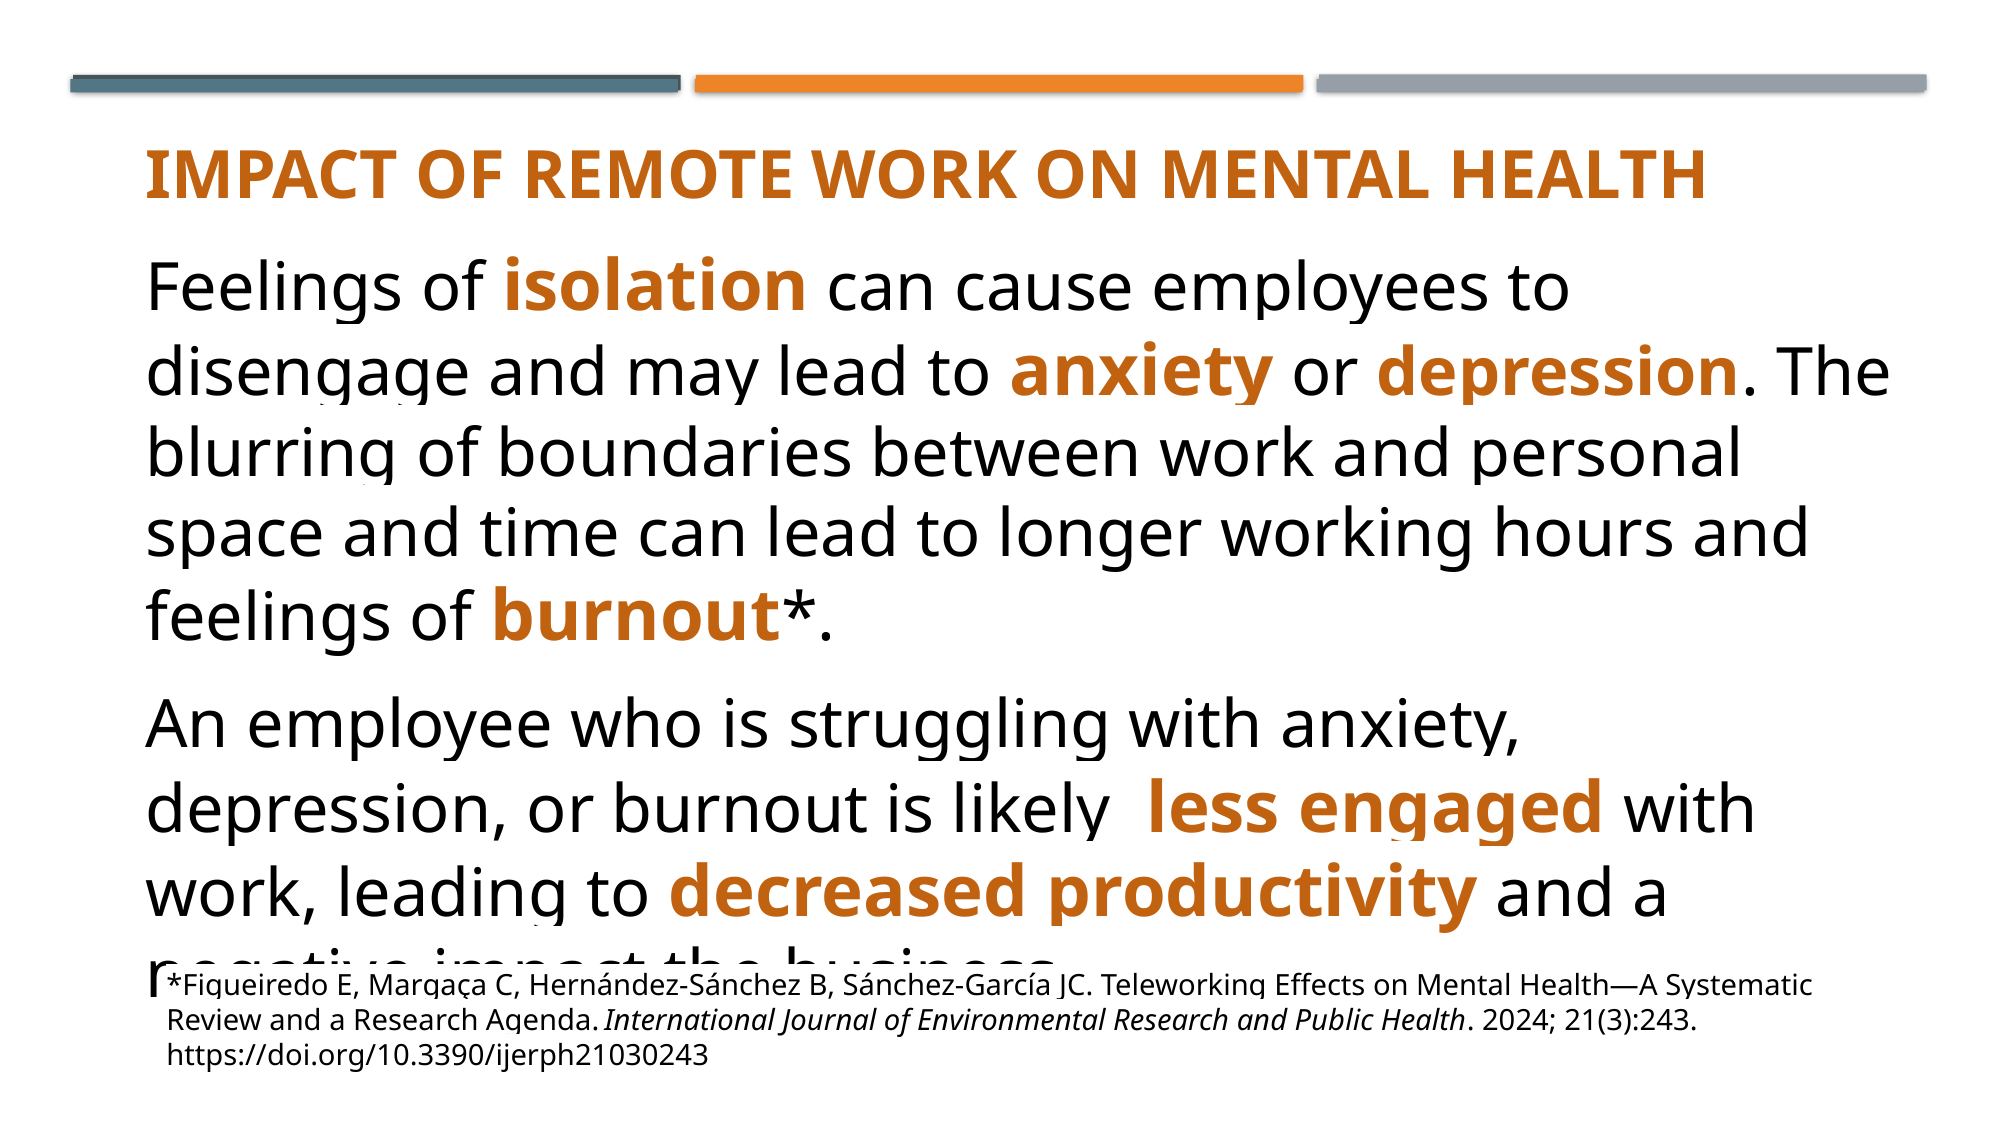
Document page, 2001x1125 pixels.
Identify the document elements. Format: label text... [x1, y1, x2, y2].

list Feelings of isolation can cause employees to disengage and may lead to anxiety or depression. The blurring of boundaries between work and personal space and time can lead to longer working hours and feelings of burnout*. An employee who is struggling with anxiety, depression, or burnout is likely less engaged with work, leading to decreased productivity and a negative impact the business. [130, 232, 1912, 829]
title Impact of remote work on mental health [130, 114, 1979, 220]
text_box *Figueiredo E, Margaça C, Hernández-Sánchez B, Sánchez-García JC. Teleworking Effects on Mental Health—A Systematic Review and a Research Agenda. International Journal of Environmental Research and Public Health. 2024; 21(3):243. https://doi.org/10.3390/ijerph21030243 [151, 958, 1848, 1079]
